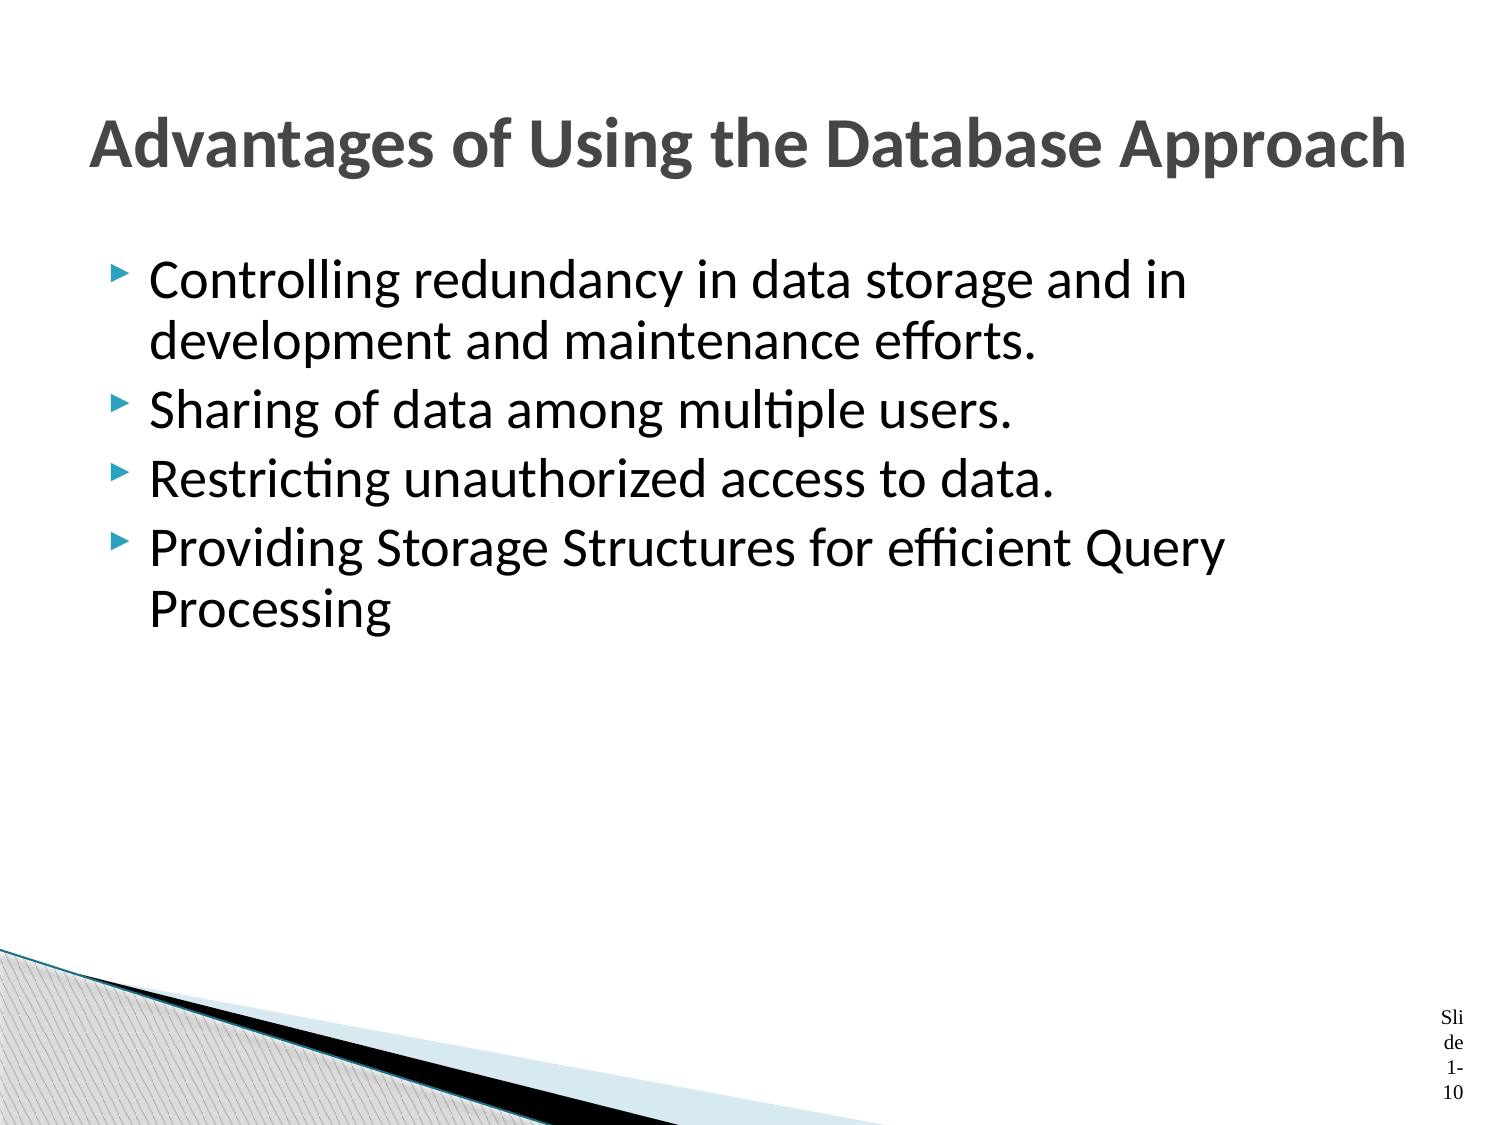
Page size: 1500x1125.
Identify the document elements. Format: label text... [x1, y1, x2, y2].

slide_number Slide 1-10 [1418, 1051, 1479, 1112]
title Advantages of Using the Database Approach [75, 45, 1425, 233]
list Controlling redundancy in data storage and in development and maintenance efforts. Sharing of data among multiple users. Restricting unauthorized access to data. Providing Storage Structures for efficient Query Processing [75, 243, 1425, 986]
